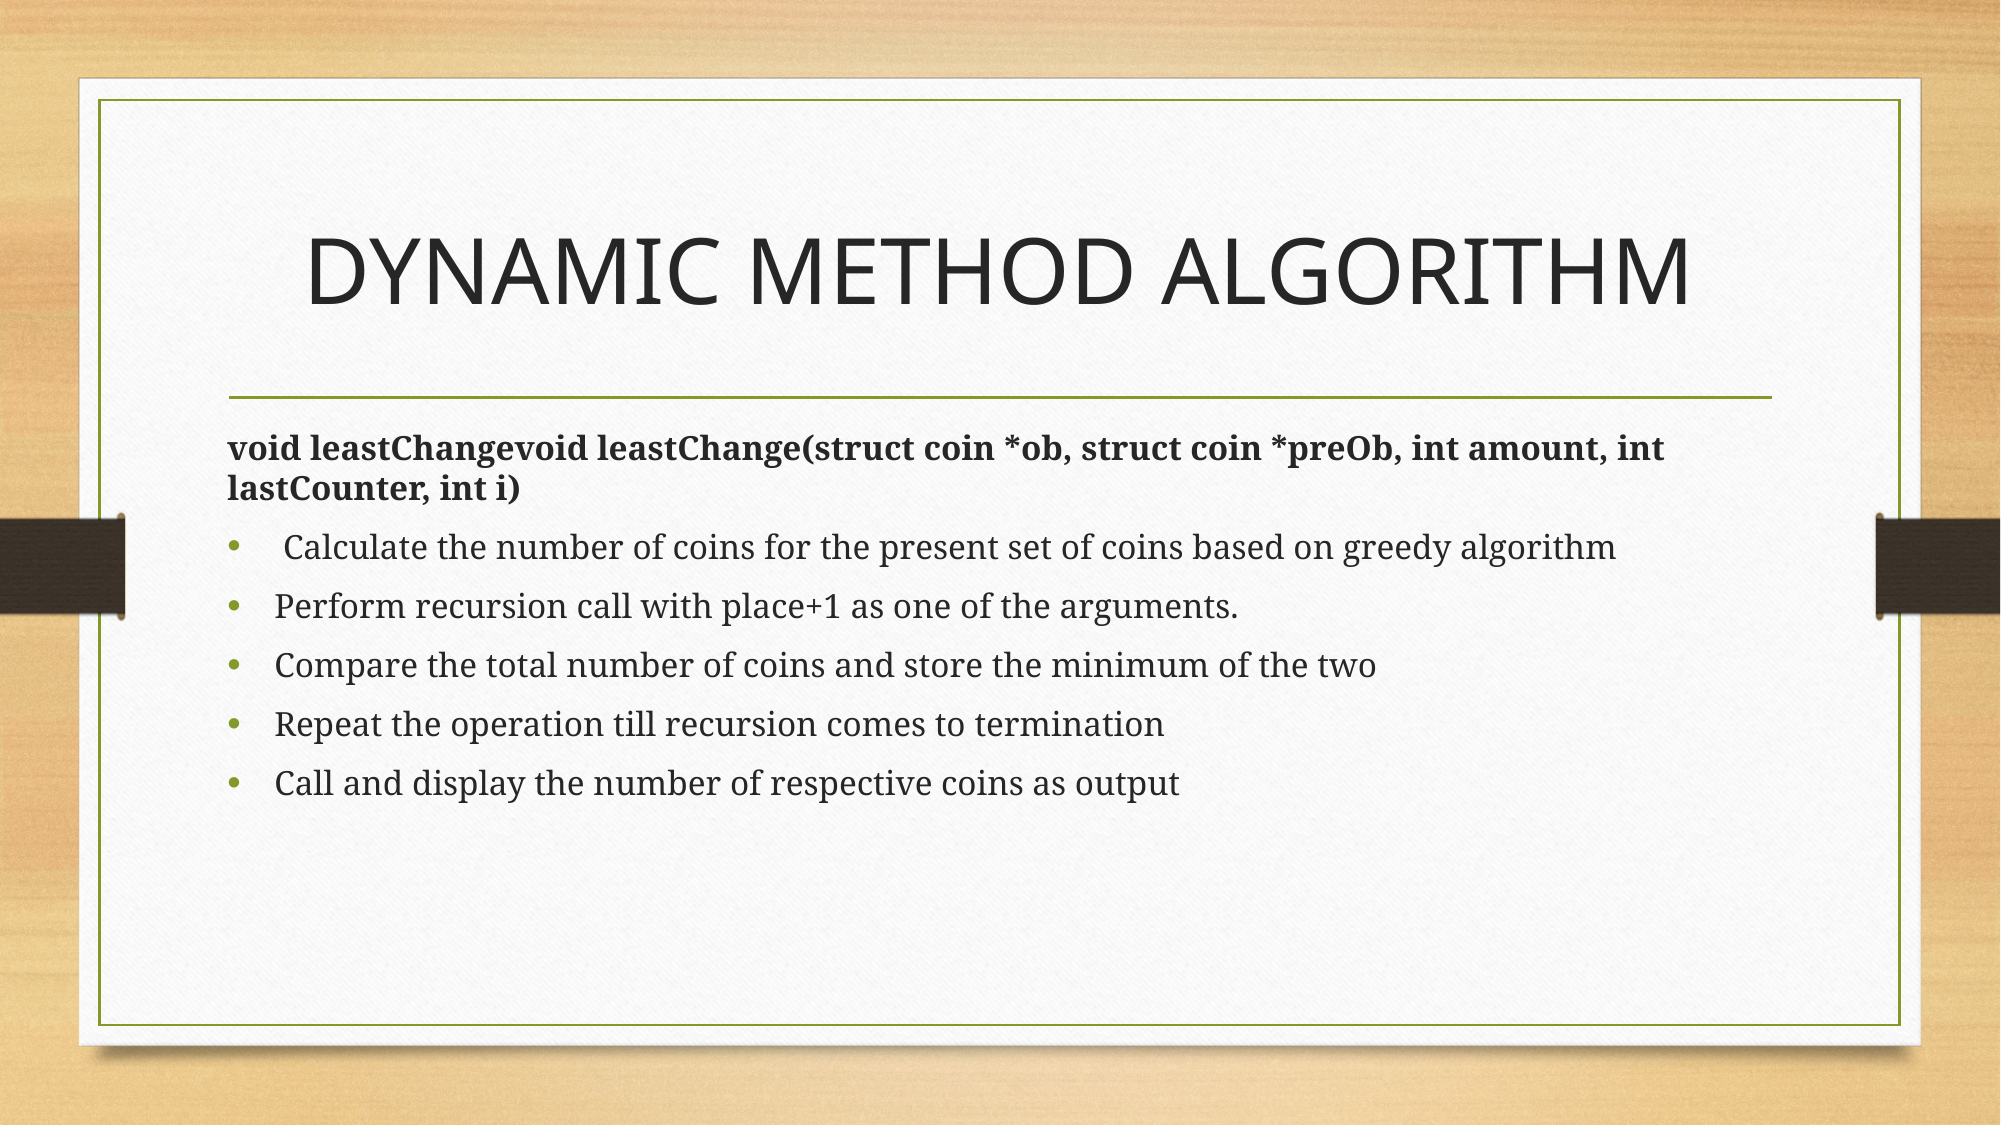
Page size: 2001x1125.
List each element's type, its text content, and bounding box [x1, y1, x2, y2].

title DYNAMIC METHOD ALGORITHM [212, 161, 1788, 375]
list void leastChangevoid leastChange(struct coin *ob, struct coin *preOb, int amount, int lastCounter, int i) Calculate the number of coins for the present set of coins based on greedy algorithm Perform recursion call with place+1 as one of the arguments. Compare the total number of coins and store the minimum of the two Repeat the operation till recursion comes to termination Call and display the number of respective coins as output [212, 419, 1788, 964]
picture [0, 0, 2001, 1125]
